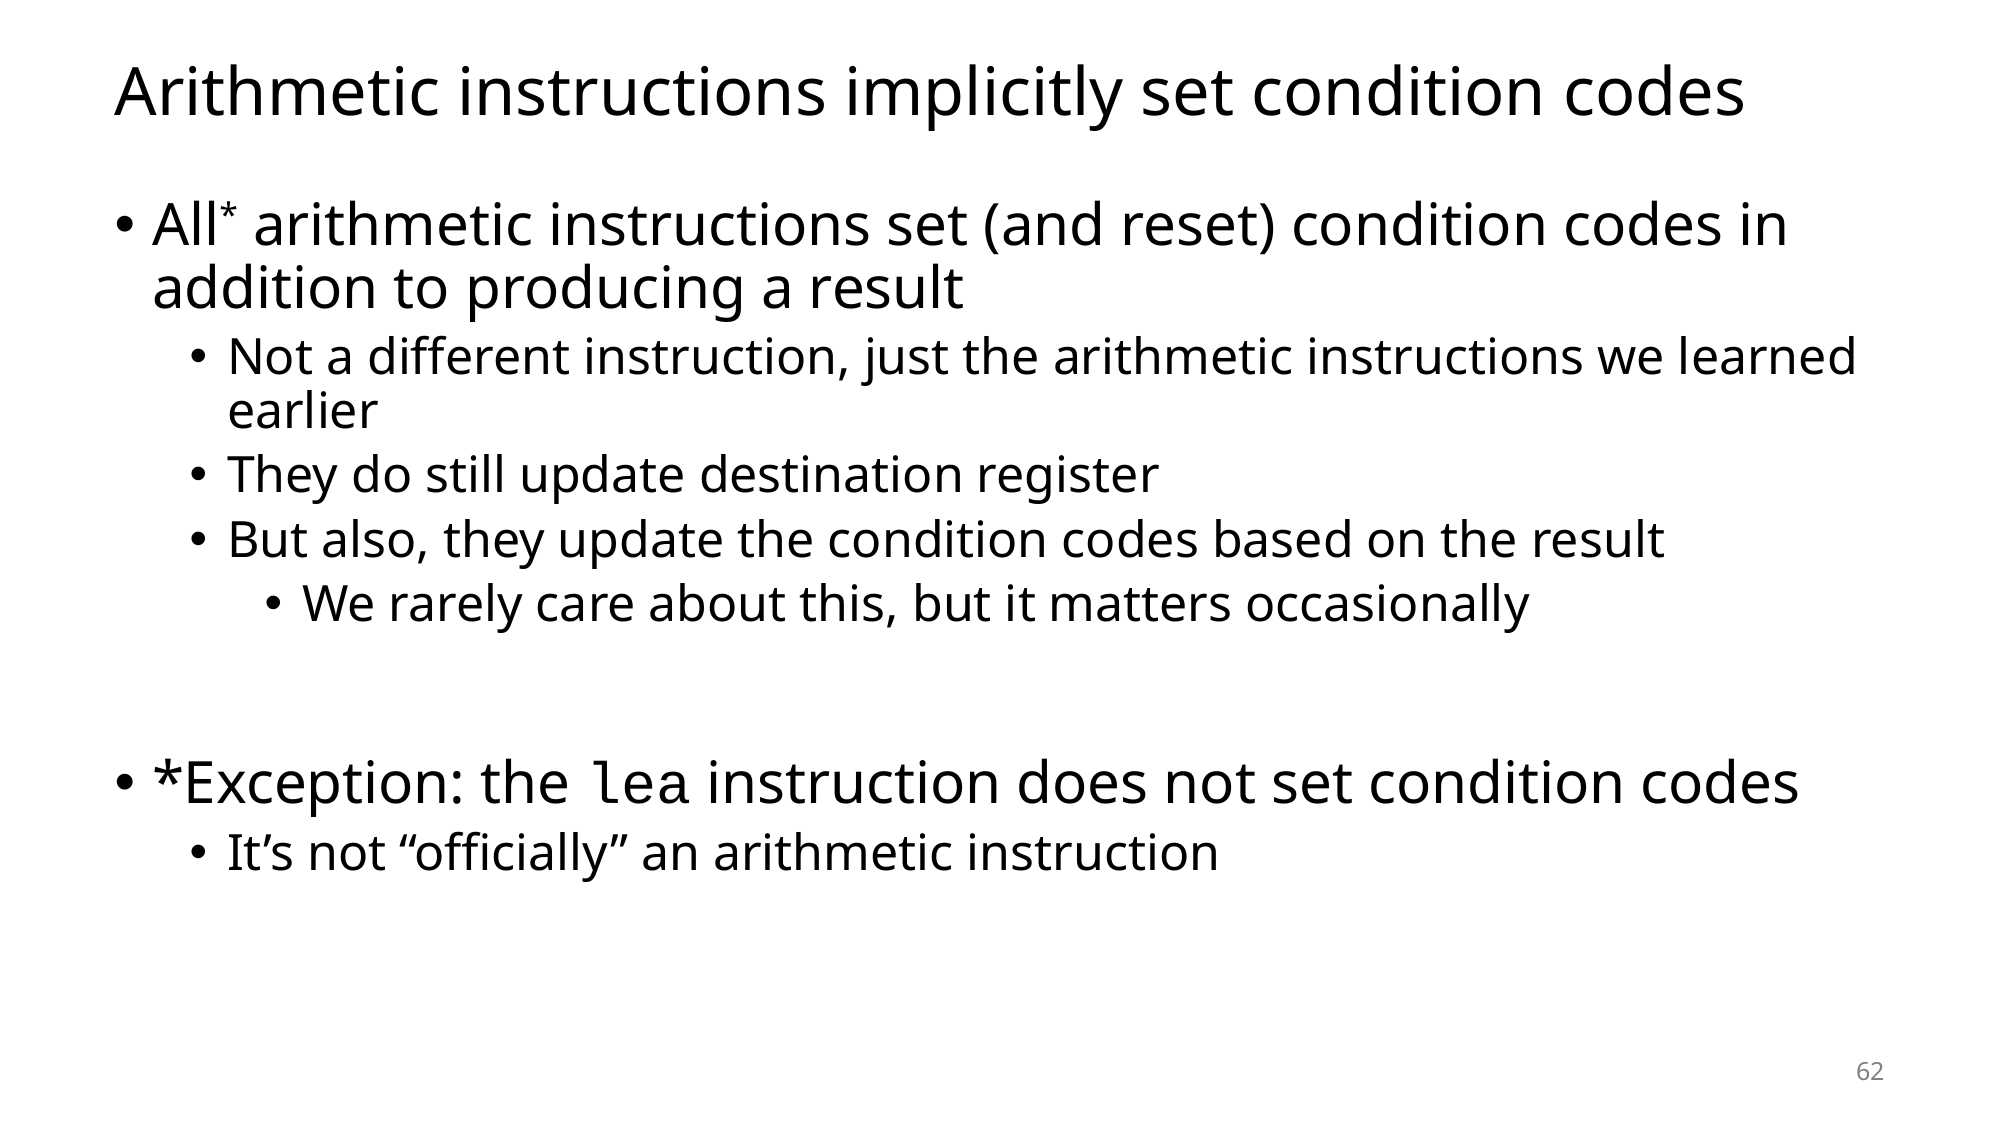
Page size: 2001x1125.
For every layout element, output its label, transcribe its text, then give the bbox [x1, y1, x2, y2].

list All* arithmetic instructions set (and reset) condition codes in addition to producing a result Not a different instruction, just the arithmetic instructions we learned earlier They do still update destination register But also, they update the condition codes based on the result We rarely care about this, but it matters occasionally *Exception: the lea instruction does not set condition codes It’s not “officially” an arithmetic instruction [99, 187, 1900, 1013]
title Arithmetic instructions implicitly set condition codes [99, 37, 1900, 150]
slide_number 62 [1749, 1042, 1900, 1103]
